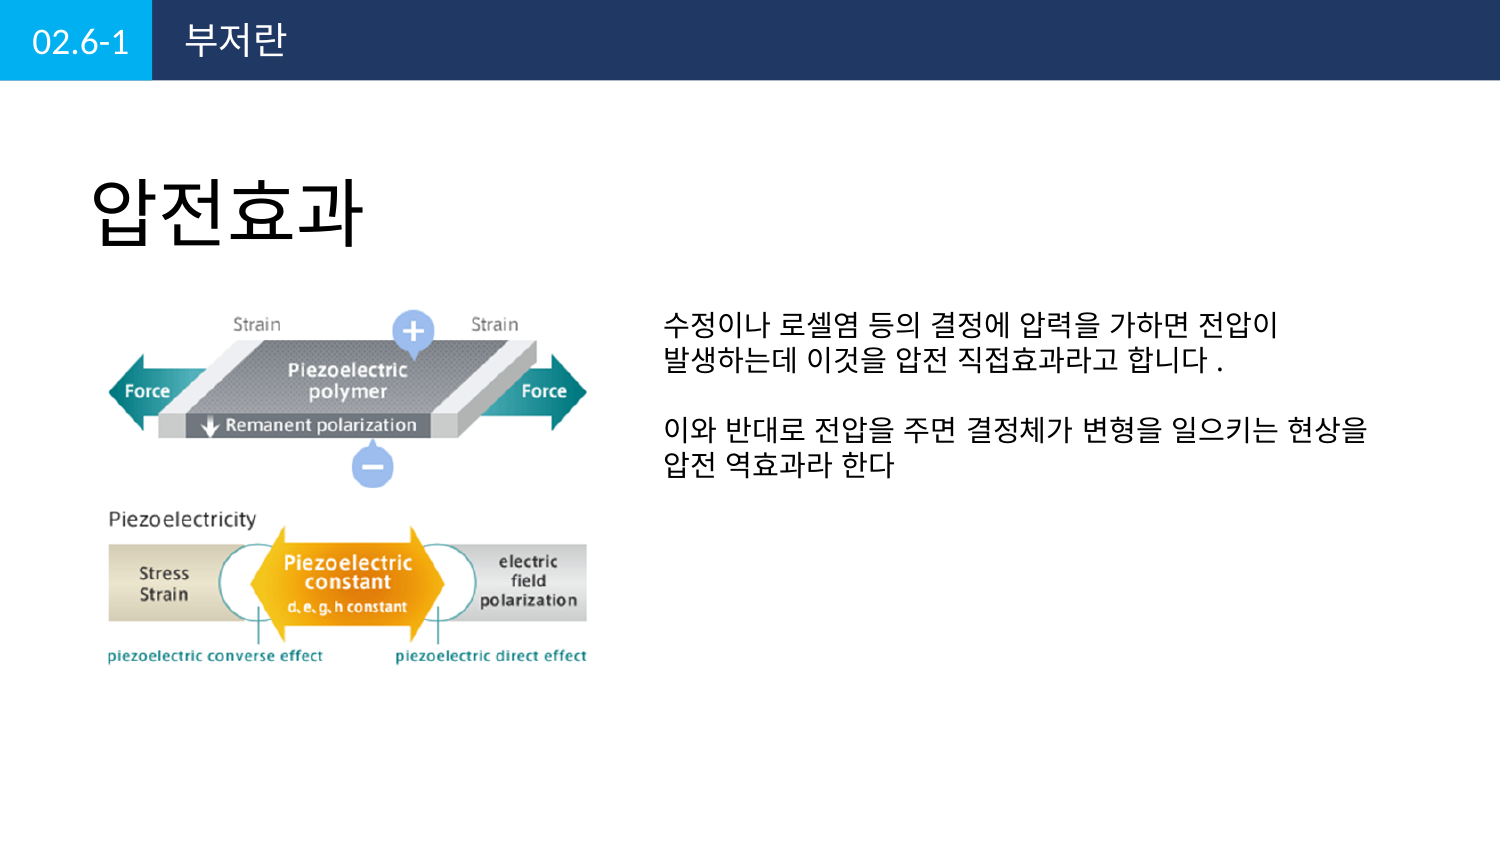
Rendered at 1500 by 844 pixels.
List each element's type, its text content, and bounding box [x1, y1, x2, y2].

text_box 수정이나 로셀염 등의 결정에 압력을 가하면 전압이 발생하는데 이것을 압전 직접효과라고 합니다. 이와 반대로 전압을 주면 결정체가 변형을 일으키는 현상을 압전 역효과라 한다 [648, 299, 1399, 490]
text_box 02.6-1 [17, 9, 153, 70]
picture [93, 299, 595, 685]
text_box [153, 0, 1500, 81]
text_box 부저란 [169, 9, 945, 70]
text_box 압전효과 [75, 158, 488, 264]
text_box [0, 0, 153, 81]
